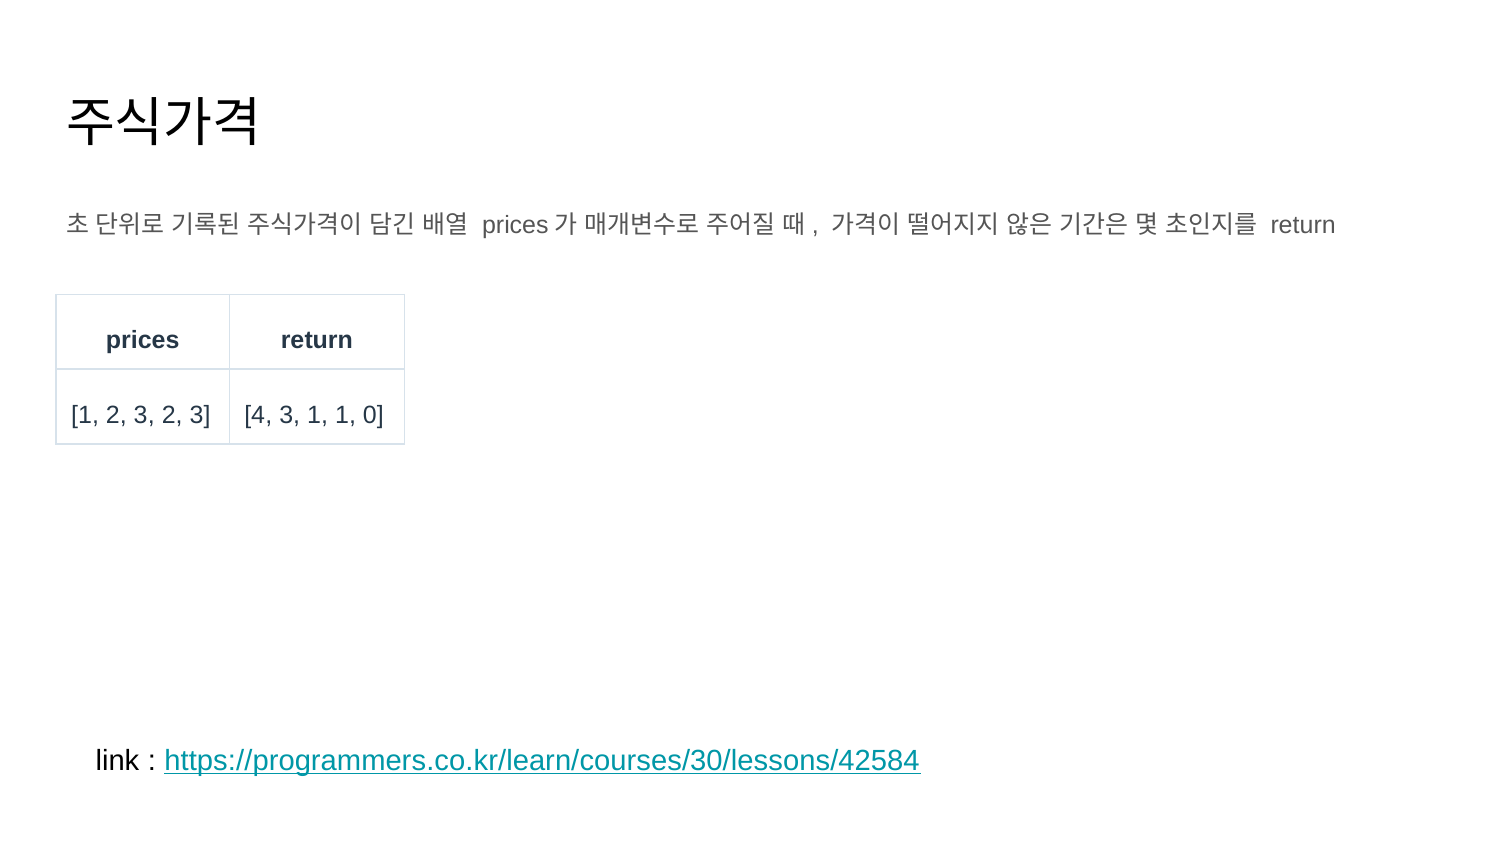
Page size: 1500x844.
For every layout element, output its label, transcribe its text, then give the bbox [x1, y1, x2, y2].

table_header return [230, 295, 404, 368]
table_header prices [57, 295, 229, 368]
table_cell [4, 3, 1, 1, 0] [230, 370, 404, 443]
table_cell [1, 2, 3, 2, 3] [57, 370, 229, 443]
list 초 단위로 기록된 주식가격이 담긴 배열 prices가 매개변수로 주어질 때, 가격이 떨어지지 않은 기간은 몇 초인지를 return [51, 189, 1449, 750]
text_box link : https://programmers.co.kr/learn/courses/30/lessons/42584 [80, 726, 936, 792]
title 주식가격 [51, 72, 1449, 167]
